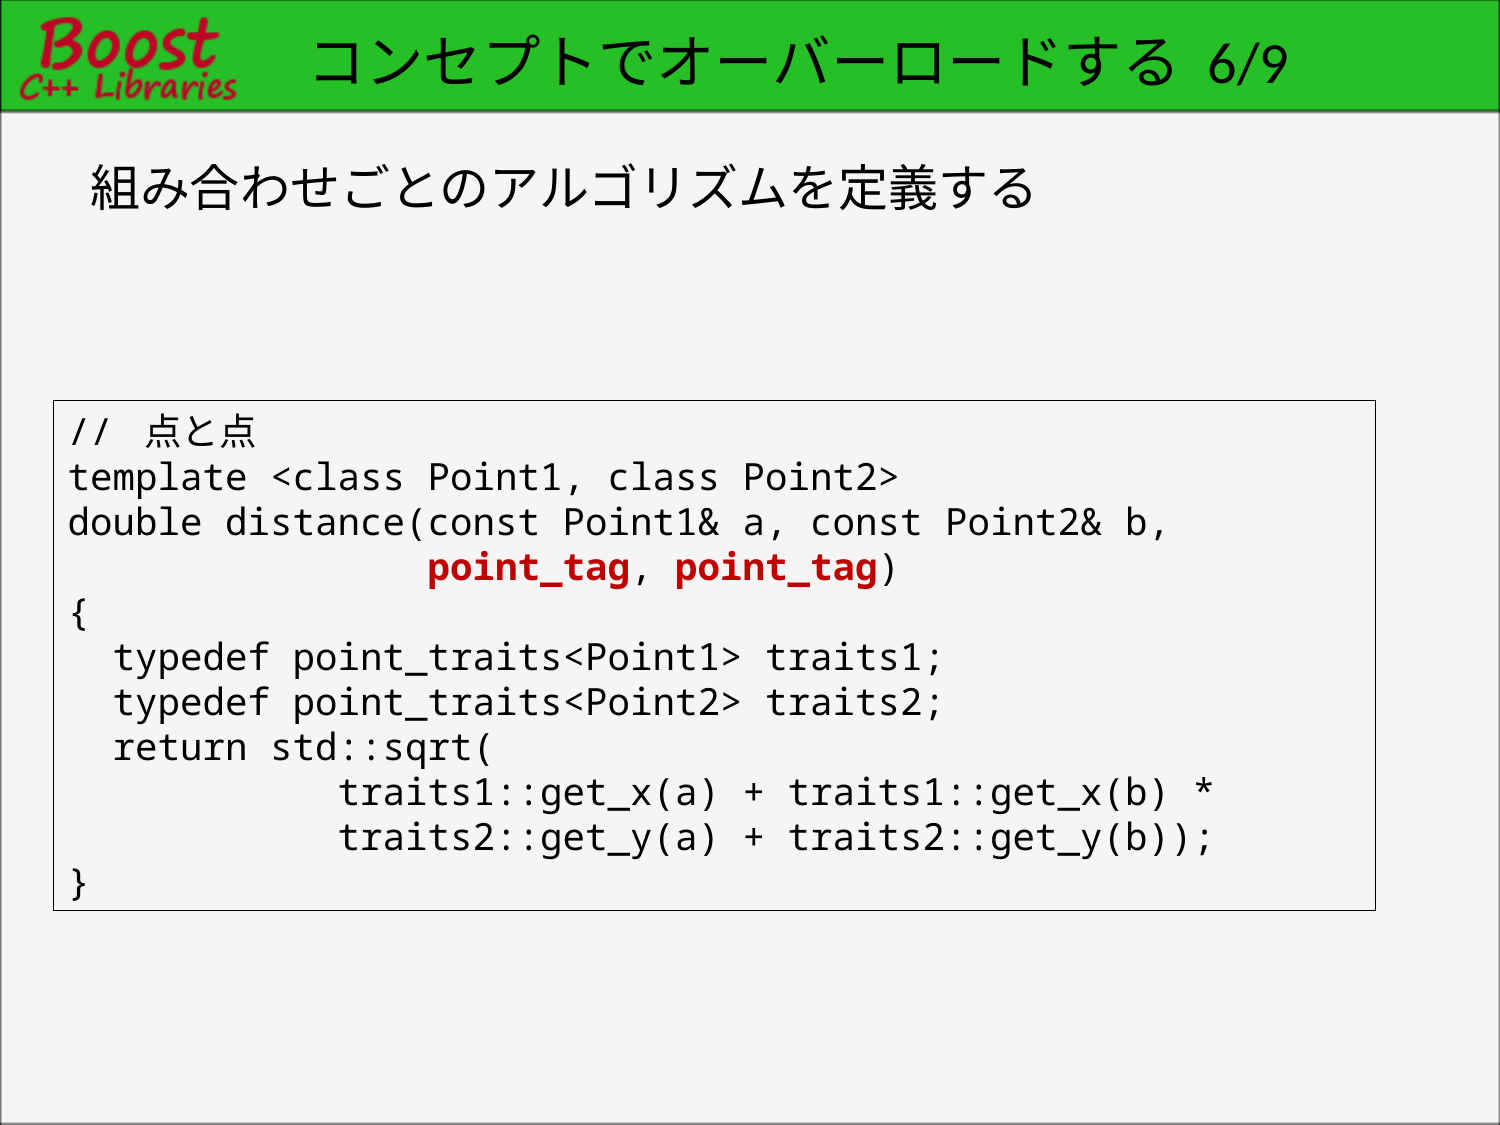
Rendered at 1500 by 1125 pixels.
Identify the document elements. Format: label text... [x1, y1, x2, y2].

text_box // 点と点 template <class Point1, class Point2> double distance(const Point1& a, const Point2& b, point_tag, point_tag) { typedef point_traits<Point1> traits1; typedef point_traits<Point2> traits2; return std::sqrt( traits1::get_x(a) + traits1::get_x(b) * traits2::get_y(a) + traits2::get_y(b)); } [53, 400, 1376, 911]
list 組み合わせごとのアルゴリズムを定義する [75, 149, 1425, 256]
picture [0, 0, 1500, 1125]
title コンセプトでオーバーロードする 6/9 [171, 7, 1425, 114]
